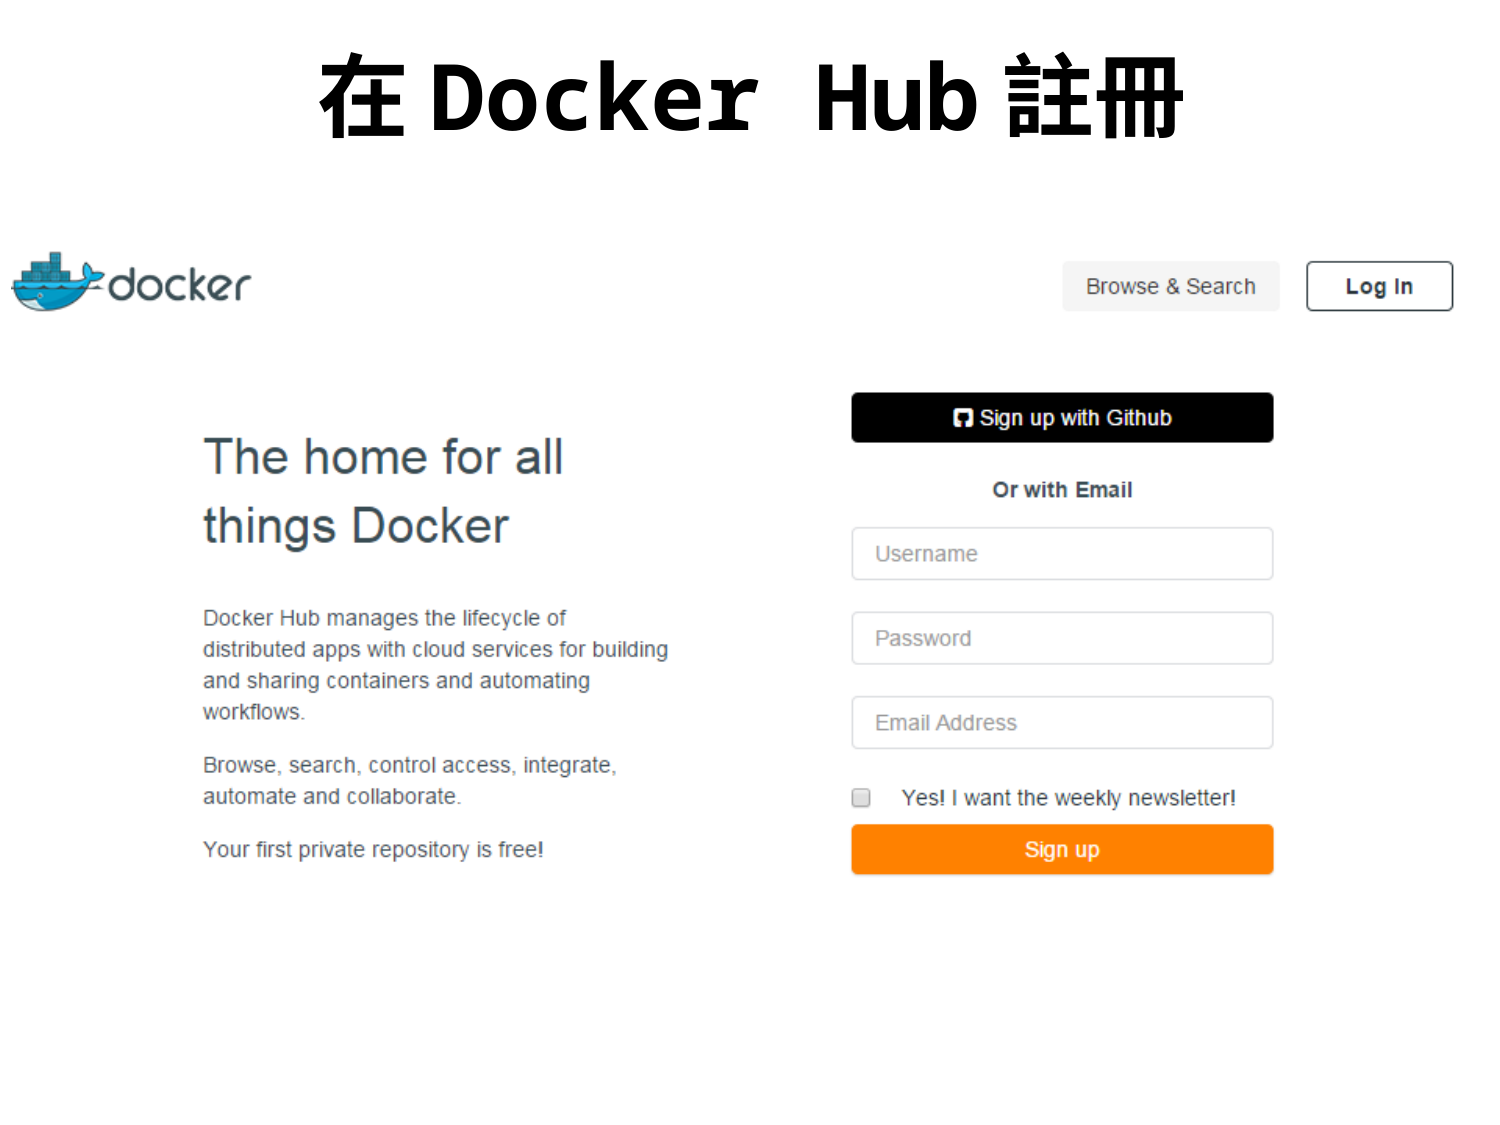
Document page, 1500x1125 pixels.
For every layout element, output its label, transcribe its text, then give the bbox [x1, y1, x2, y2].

title 在Docker Hub註冊 [76, 0, 1427, 188]
picture [11, 227, 1489, 898]
